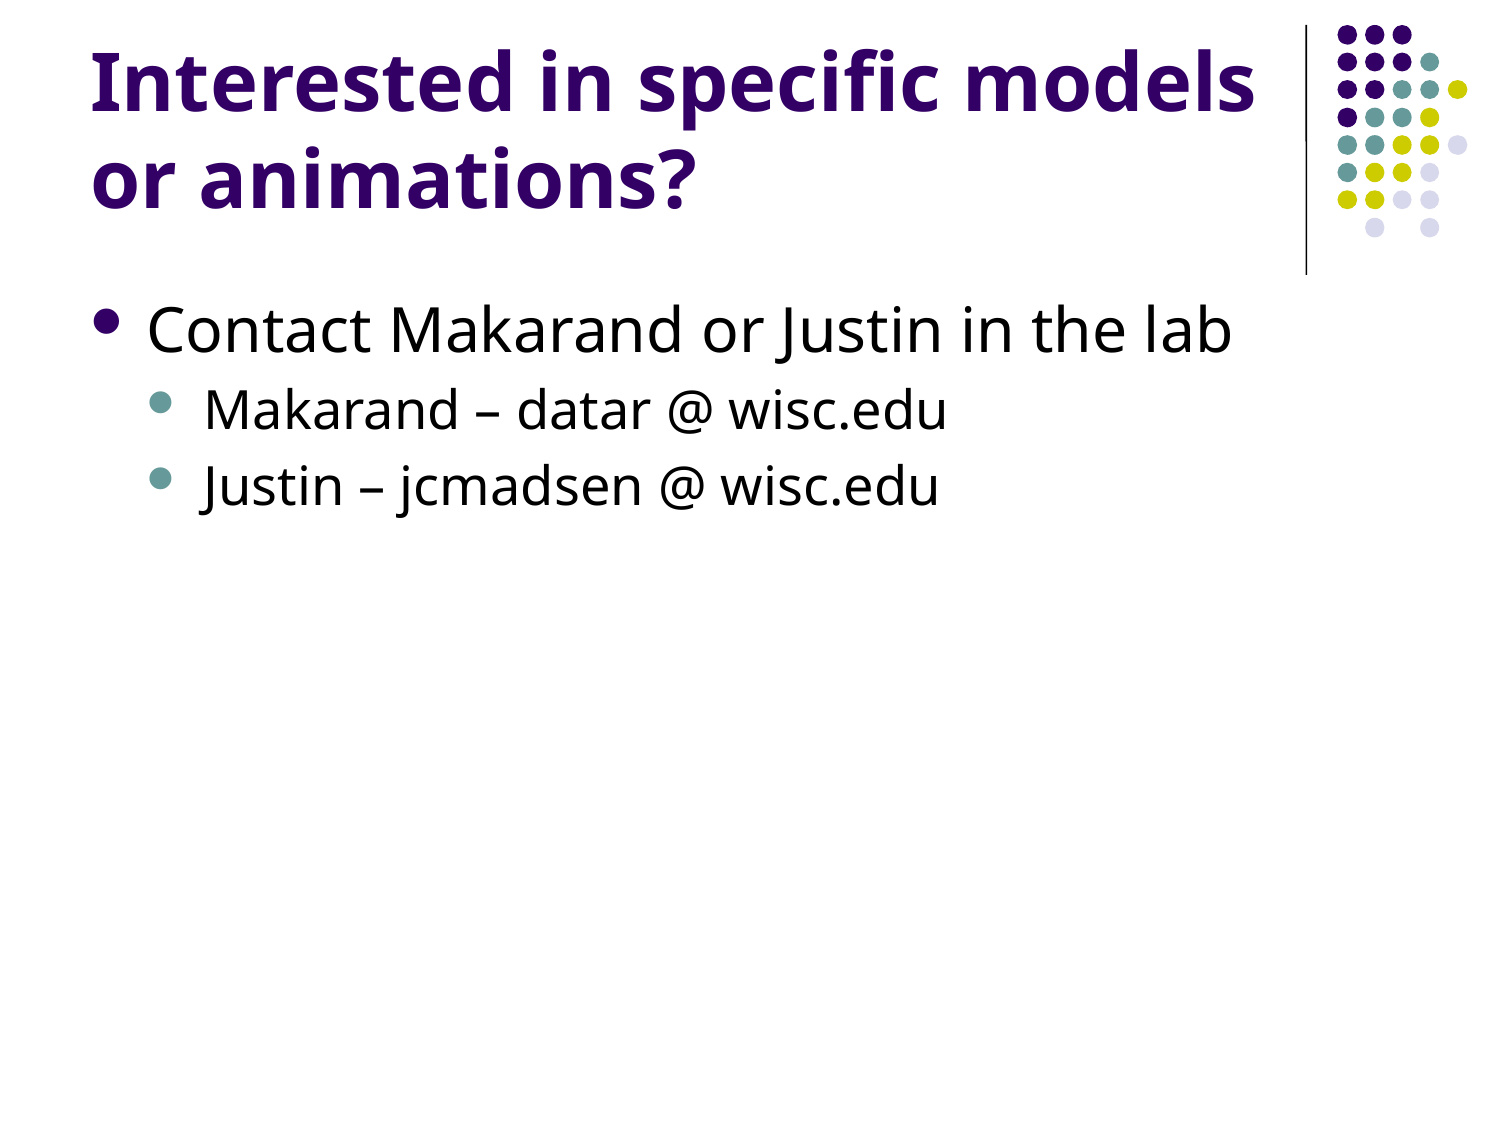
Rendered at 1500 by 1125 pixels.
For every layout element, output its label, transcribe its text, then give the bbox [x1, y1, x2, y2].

list Contact Makarand or Justin in the lab Makarand – datar @ wisc.edu Justin – jcmadsen @ wisc.edu [74, 281, 1426, 1006]
title Interested in specific models or animations? [74, 19, 1313, 233]
